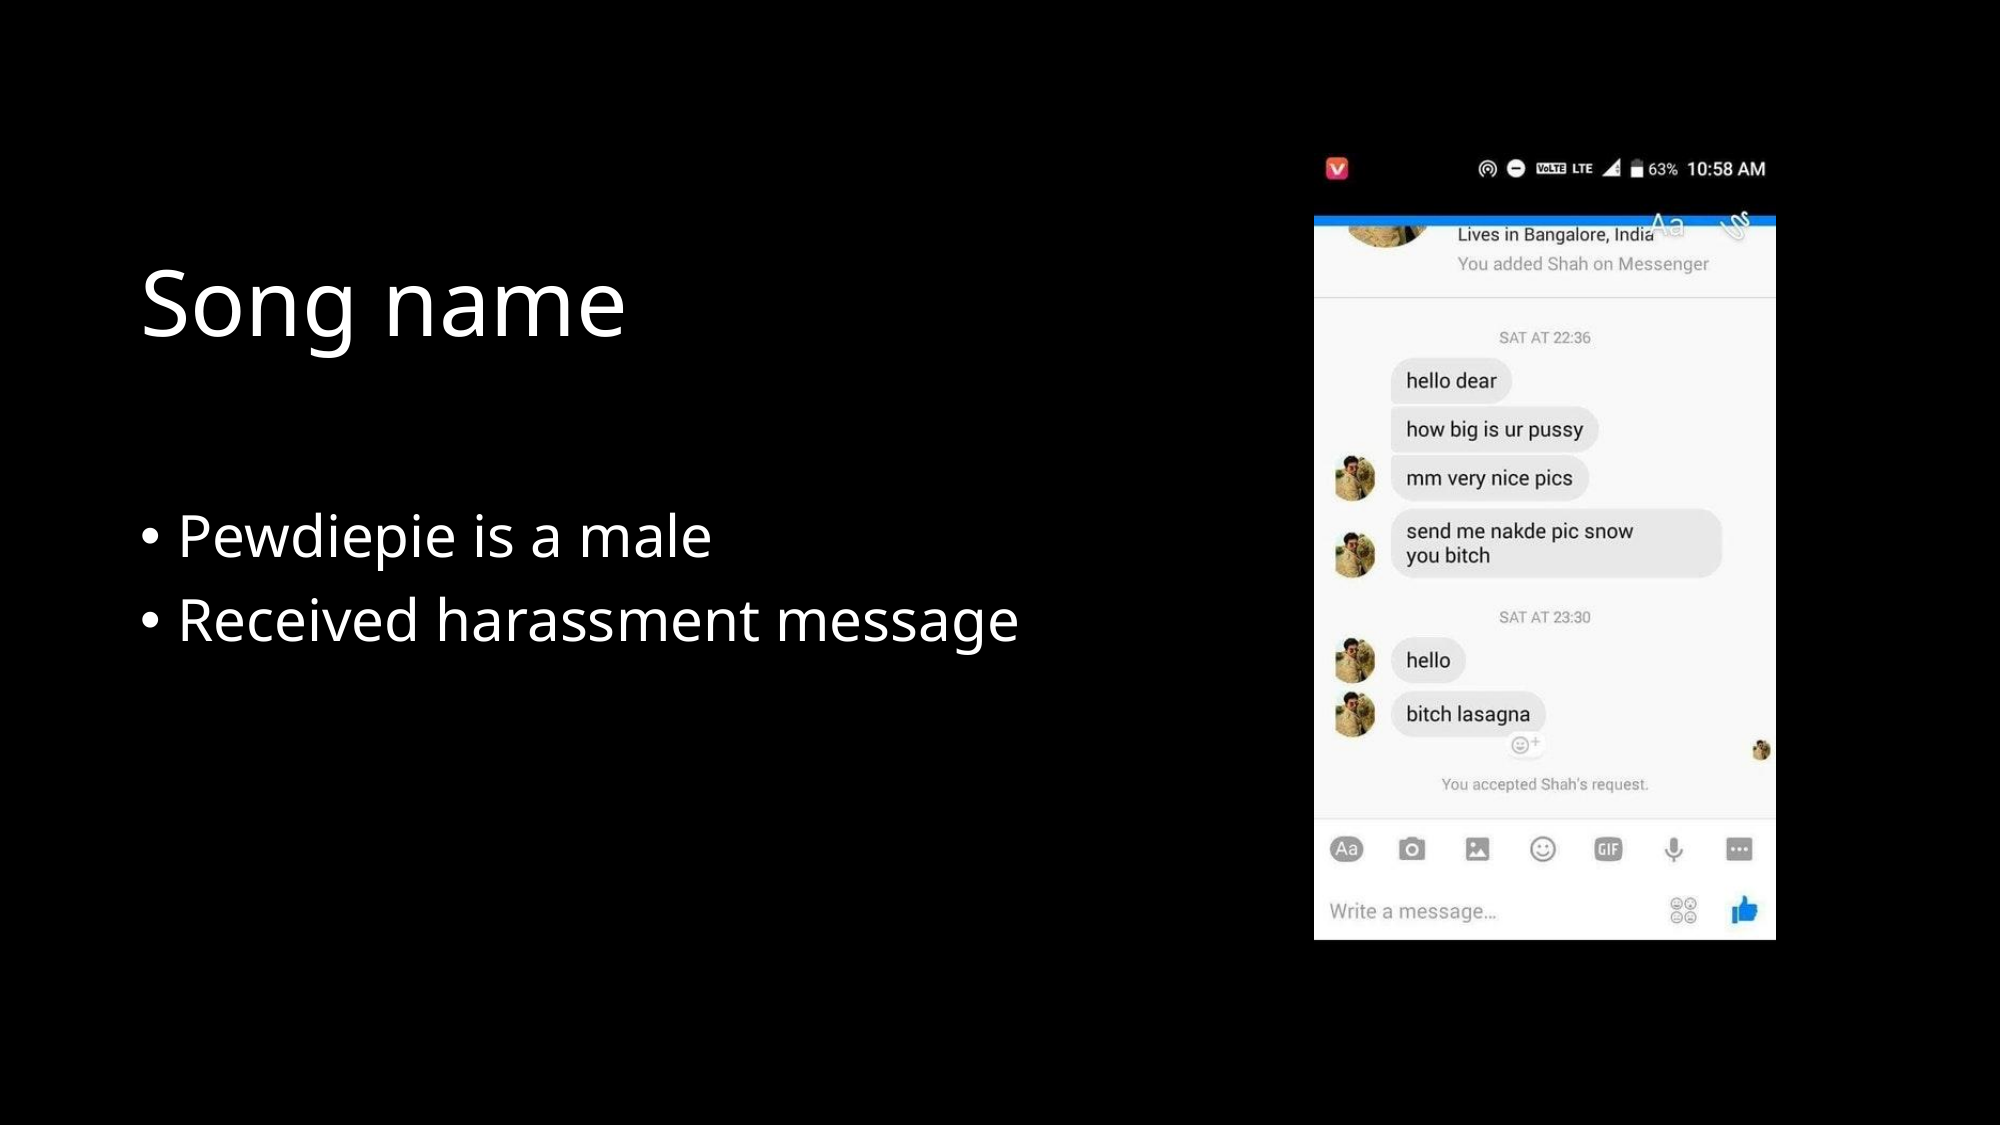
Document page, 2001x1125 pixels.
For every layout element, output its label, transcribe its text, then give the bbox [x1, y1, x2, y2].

list Pewdiepie is a male Received harassment message [125, 500, 1875, 1000]
title Song name [125, 249, 1314, 458]
picture [1314, 153, 1776, 972]
